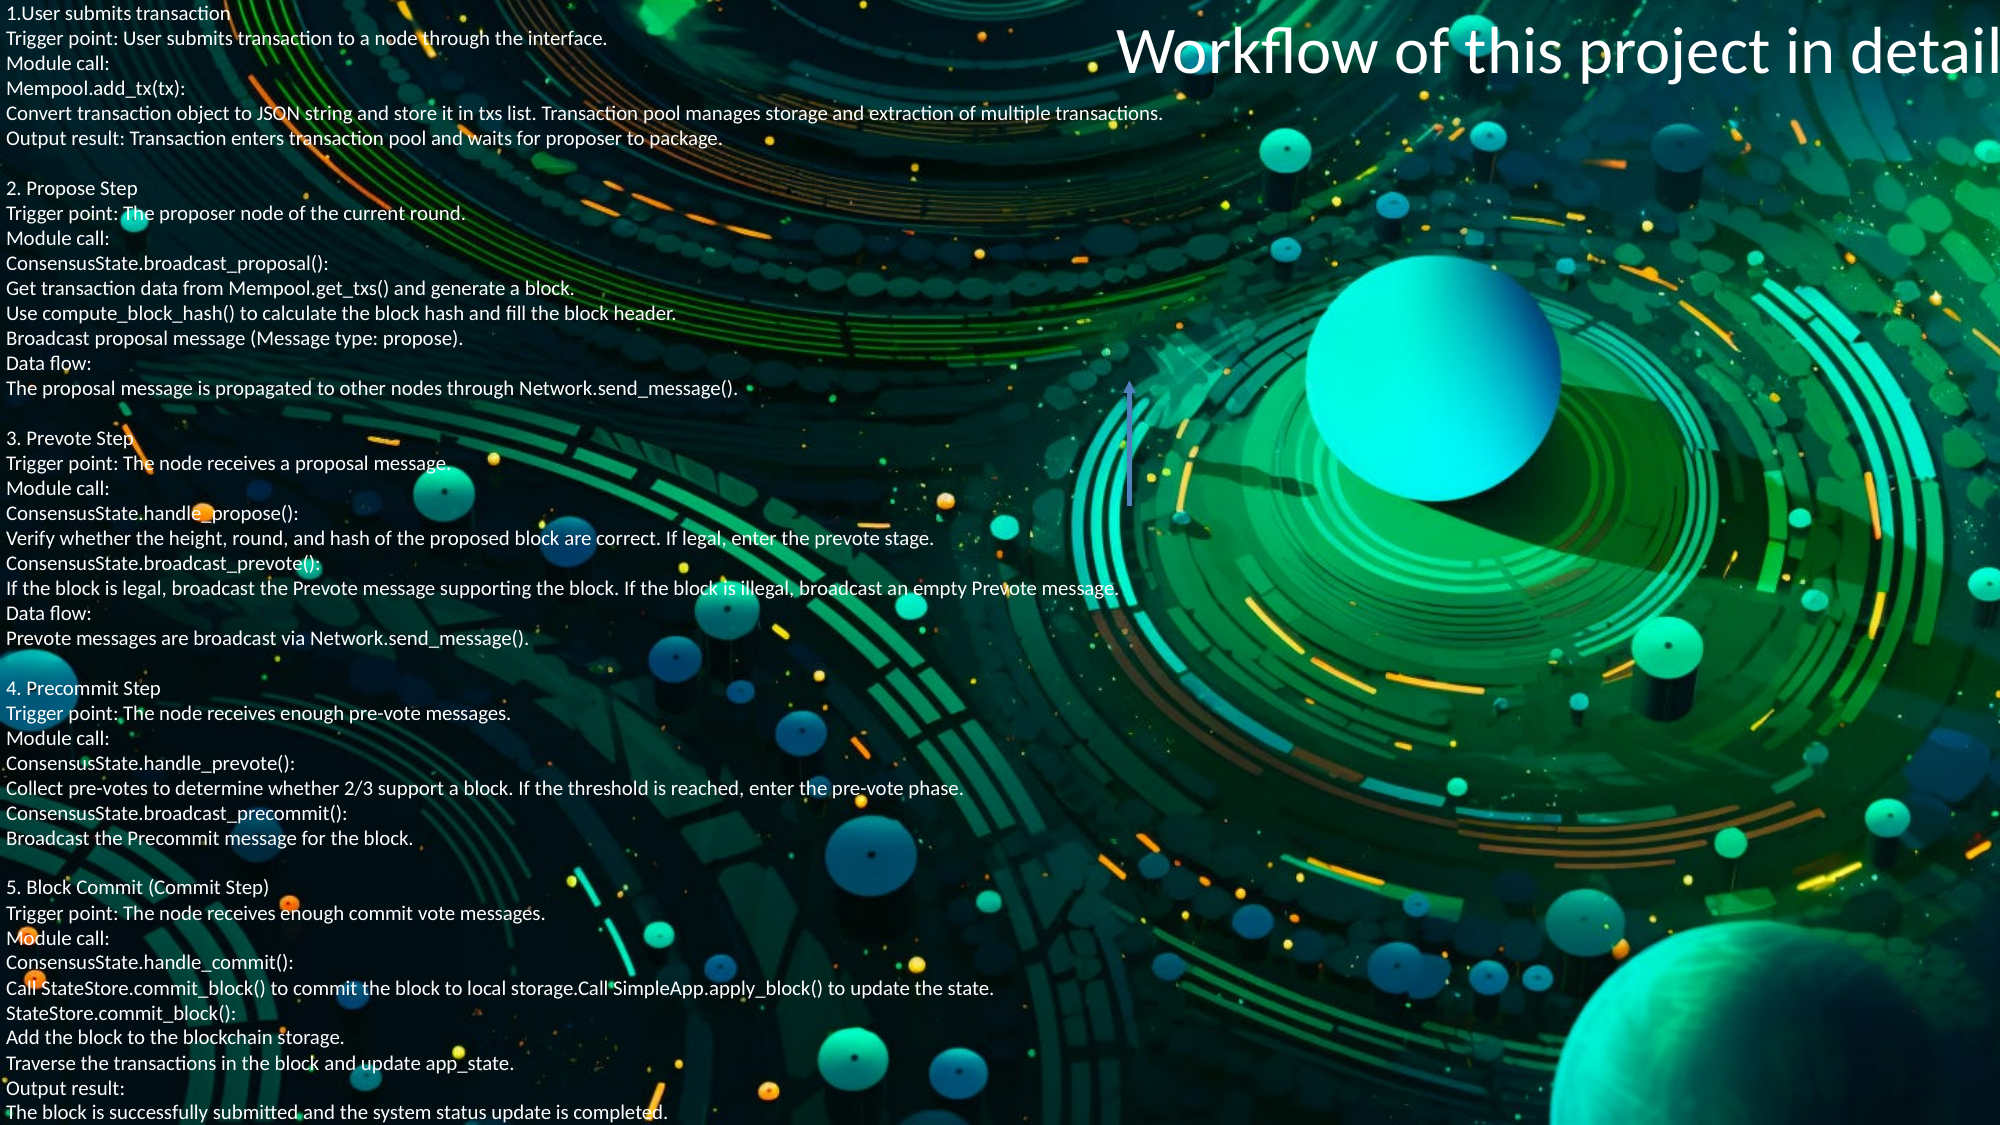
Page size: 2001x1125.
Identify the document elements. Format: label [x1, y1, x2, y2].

list [0, 0, 2000, 1125]
